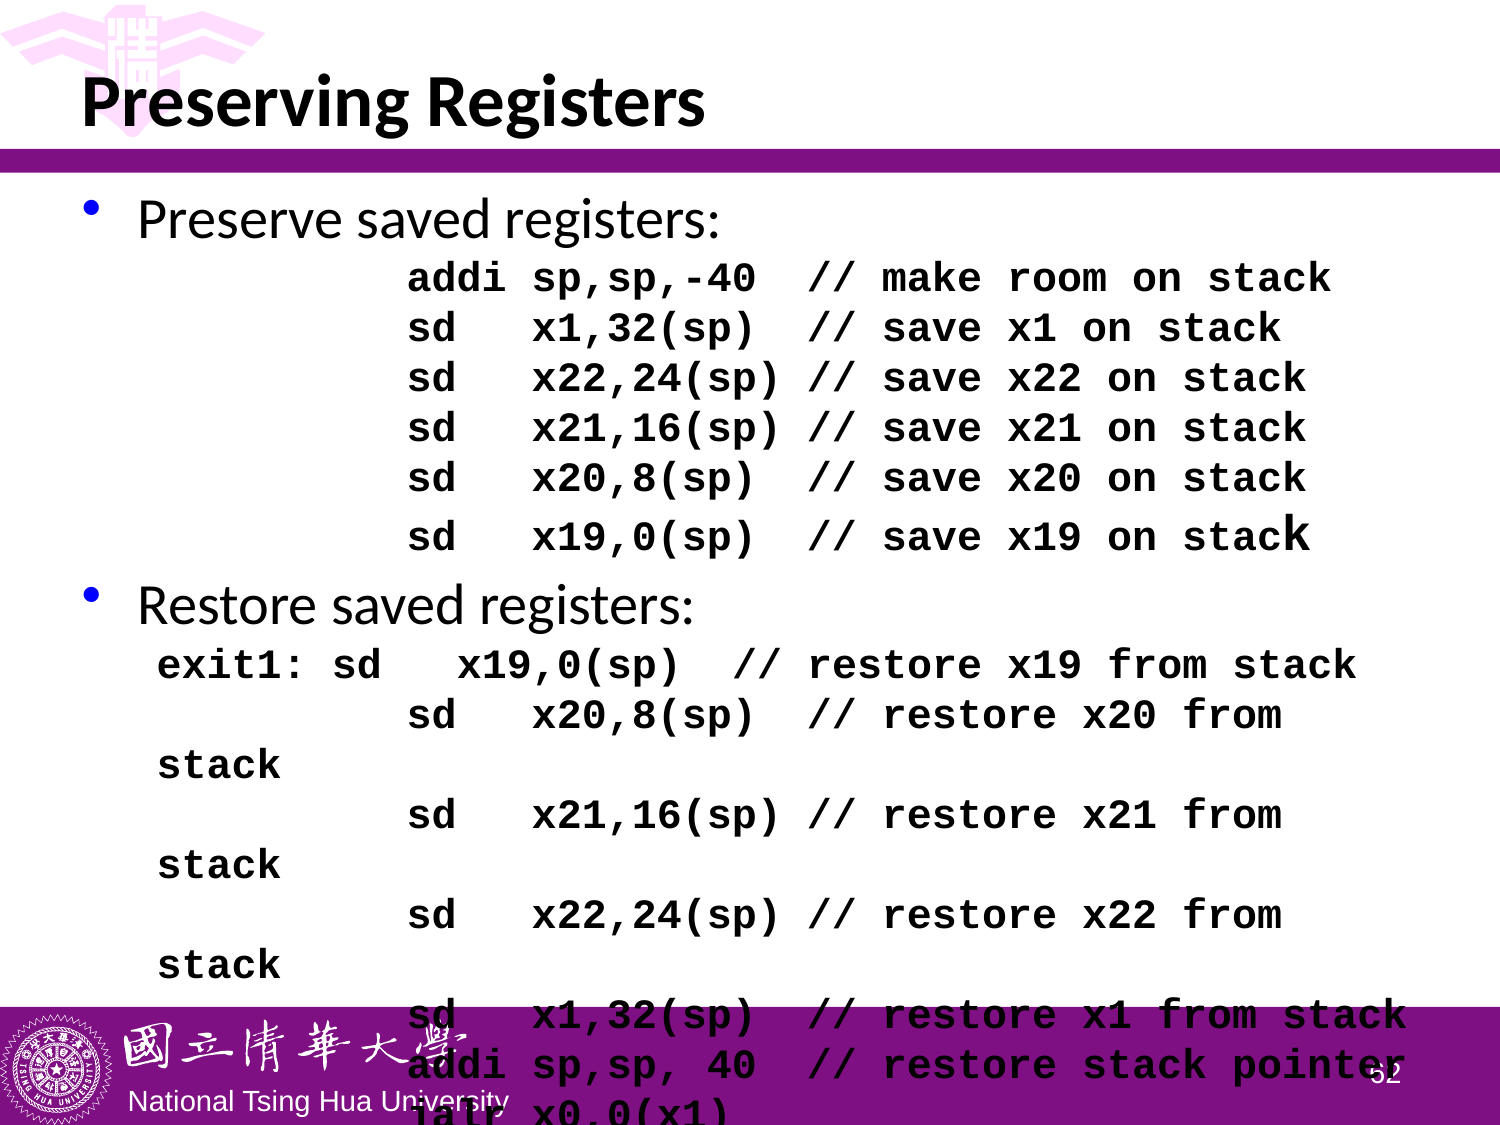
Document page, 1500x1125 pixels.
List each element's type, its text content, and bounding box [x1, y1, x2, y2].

slide_number 61 [1104, 1021, 1417, 1097]
list Preserve saved registers: addi sp,sp,-40 // make room on stack sd x1,32(sp) // save x1 on stack sd x22,24(sp) // save x22 on stack sd x21,16(sp) // save x21 on stack sd x20,8(sp) // save x20 on stack sd x19,0(sp) // save x19 on stack Restore saved registers: exit1: sd x19,0(sp) // restore x19 from stack sd x20,8(sp) // restore x20 from stack sd x21,16(sp) // restore x21 from stack sd x22,24(sp) // restore x22 from stack sd x1,32(sp) // restore x1 from stack addi sp,sp, 40 // restore stack pointer jalr x0,0(x1) [66, 172, 1436, 1003]
title Preserving Registers [66, 37, 1436, 149]
